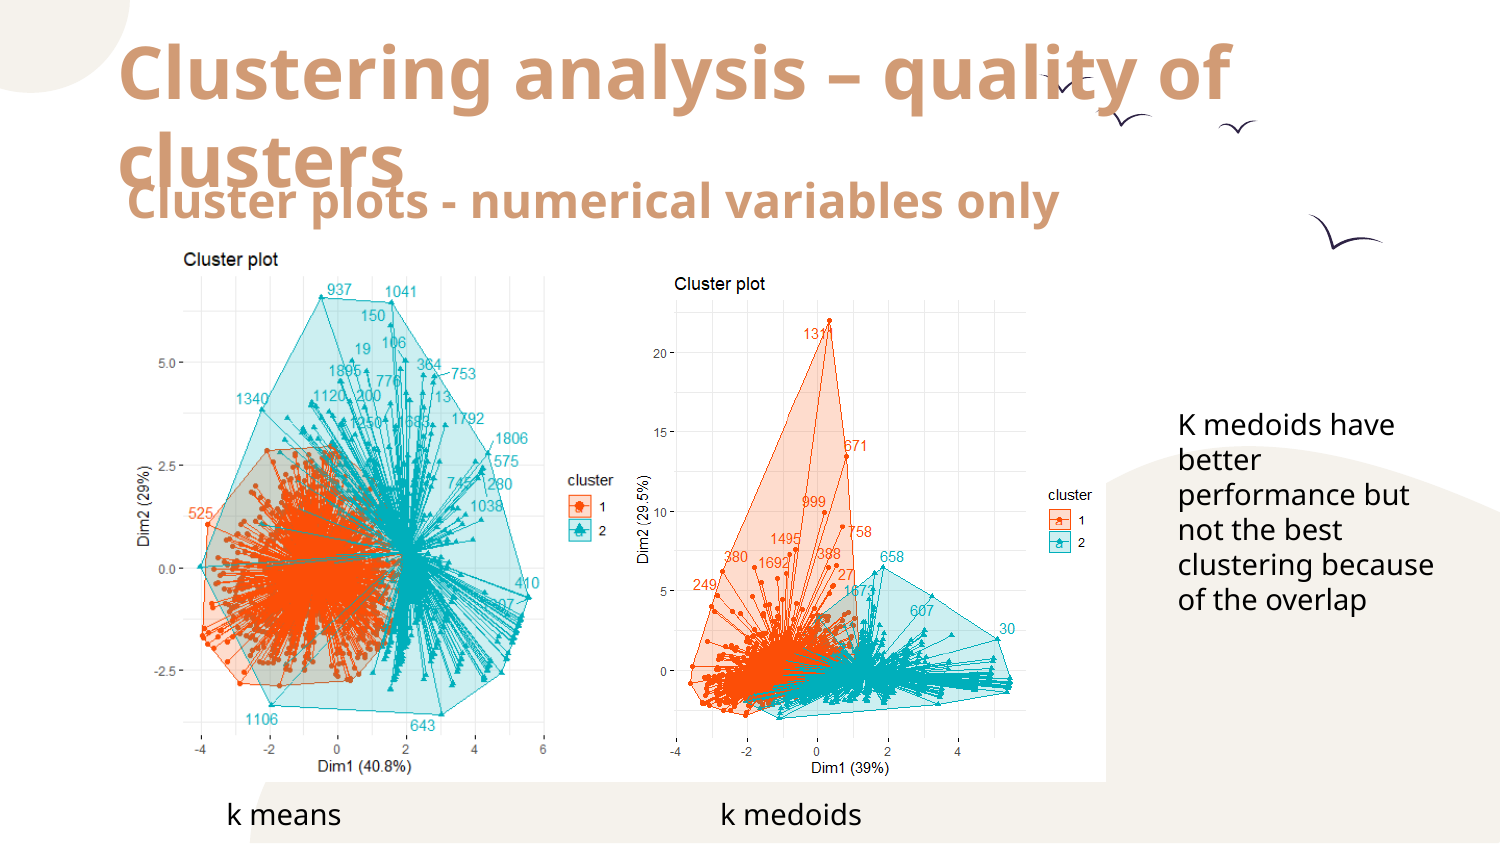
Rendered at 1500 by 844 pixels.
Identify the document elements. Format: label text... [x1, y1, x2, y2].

title Clustering analysis – quality of clusters [101, 67, 1353, 162]
text_box k means [211, 790, 372, 844]
picture [128, 242, 1106, 782]
text_box K medoids have better performance but not the best clustering because of the overlap [1162, 391, 1454, 631]
text_box Cluster plots - numerical variables only [111, 149, 1408, 244]
text_box k medoids [705, 781, 1283, 844]
